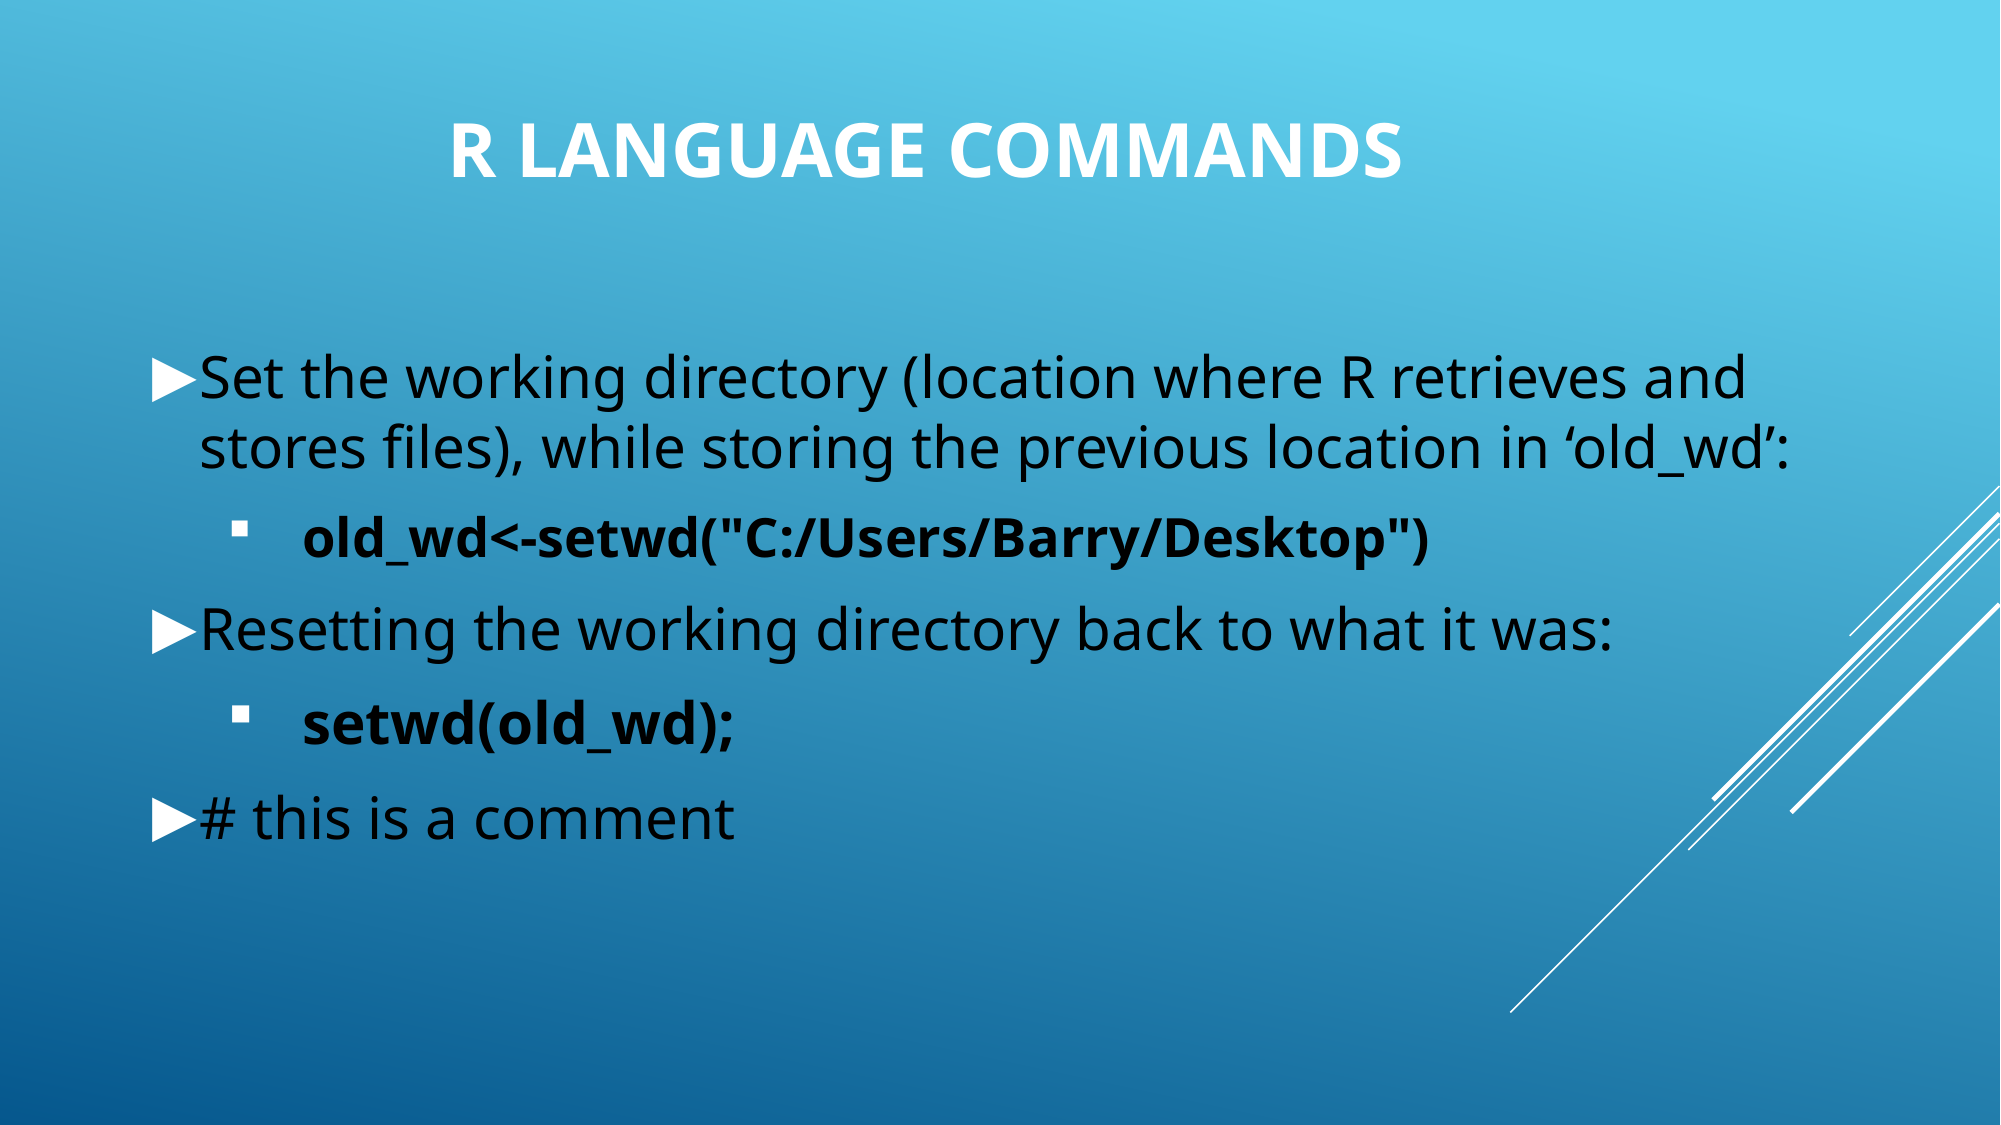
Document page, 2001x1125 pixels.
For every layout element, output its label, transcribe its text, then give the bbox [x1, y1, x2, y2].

title R LANGUAGE COMMANDS [226, 23, 1627, 269]
list Set the working directory (location where R retrieves and stores files), while storing the previous location in ‘old_wd’: old_wd<-setwd("C:/Users/Barry/Desktop") Resetting the working directory back to what it was: setwd(old_wd); # this is a comment [137, 269, 1863, 1016]
